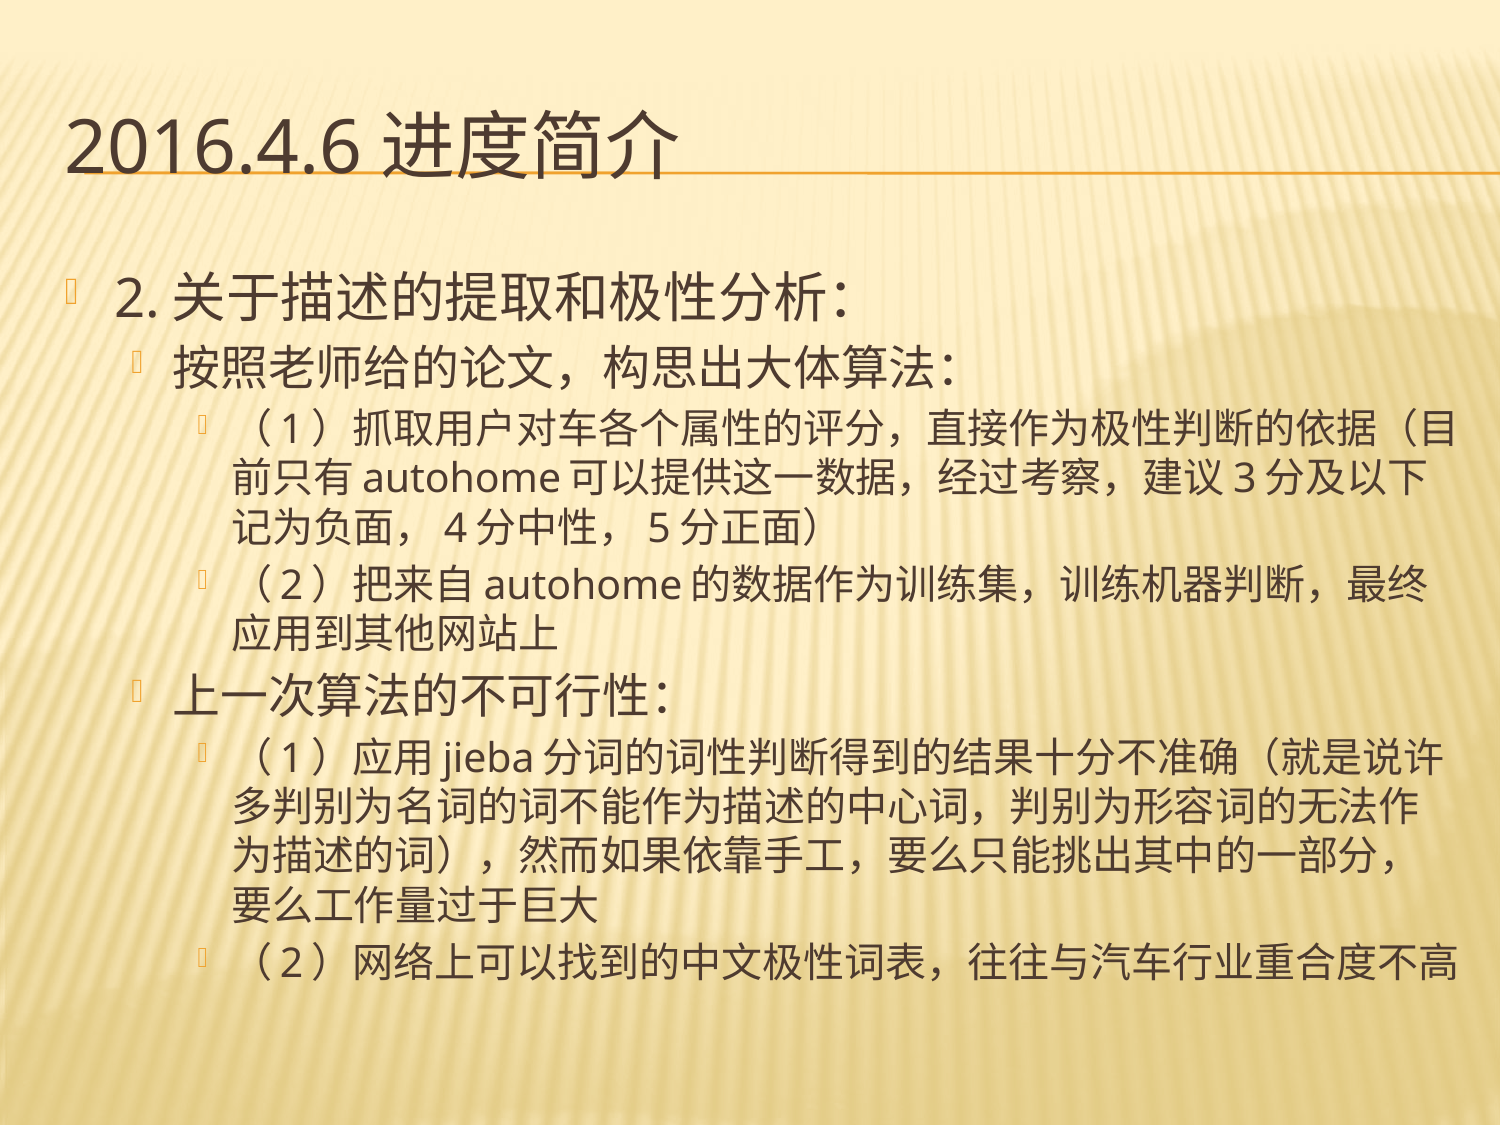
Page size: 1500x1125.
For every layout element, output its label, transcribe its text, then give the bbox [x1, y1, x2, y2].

title 2016.4.6进度简介 [50, 75, 1475, 213]
list 2.关于描述的提取和极性分析： 按照老师给的论文，构思出大体算法： （1）抓取用户对车各个属性的评分，直接作为极性判断的依据（目前只有autohome可以提供这一数据，经过考察，建议3分及以下记为负面，4分中性，5分正面） （2）把来自autohome的数据作为训练集，训练机器判断，最终应用到其他网站上 上一次算法的不可行性： （1）应用jieba分词的词性判断得到的结果十分不准确（就是说许多判别为名词的词不能作为描述的中心词，判别为形容词的无法作为描述的词），然而如果依靠手工，要么只能挑出其中的一部分，要么工作量过于巨大 （2）网络上可以找到的中文极性词表，往往与汽车行业重合度不高 [50, 254, 1475, 998]
